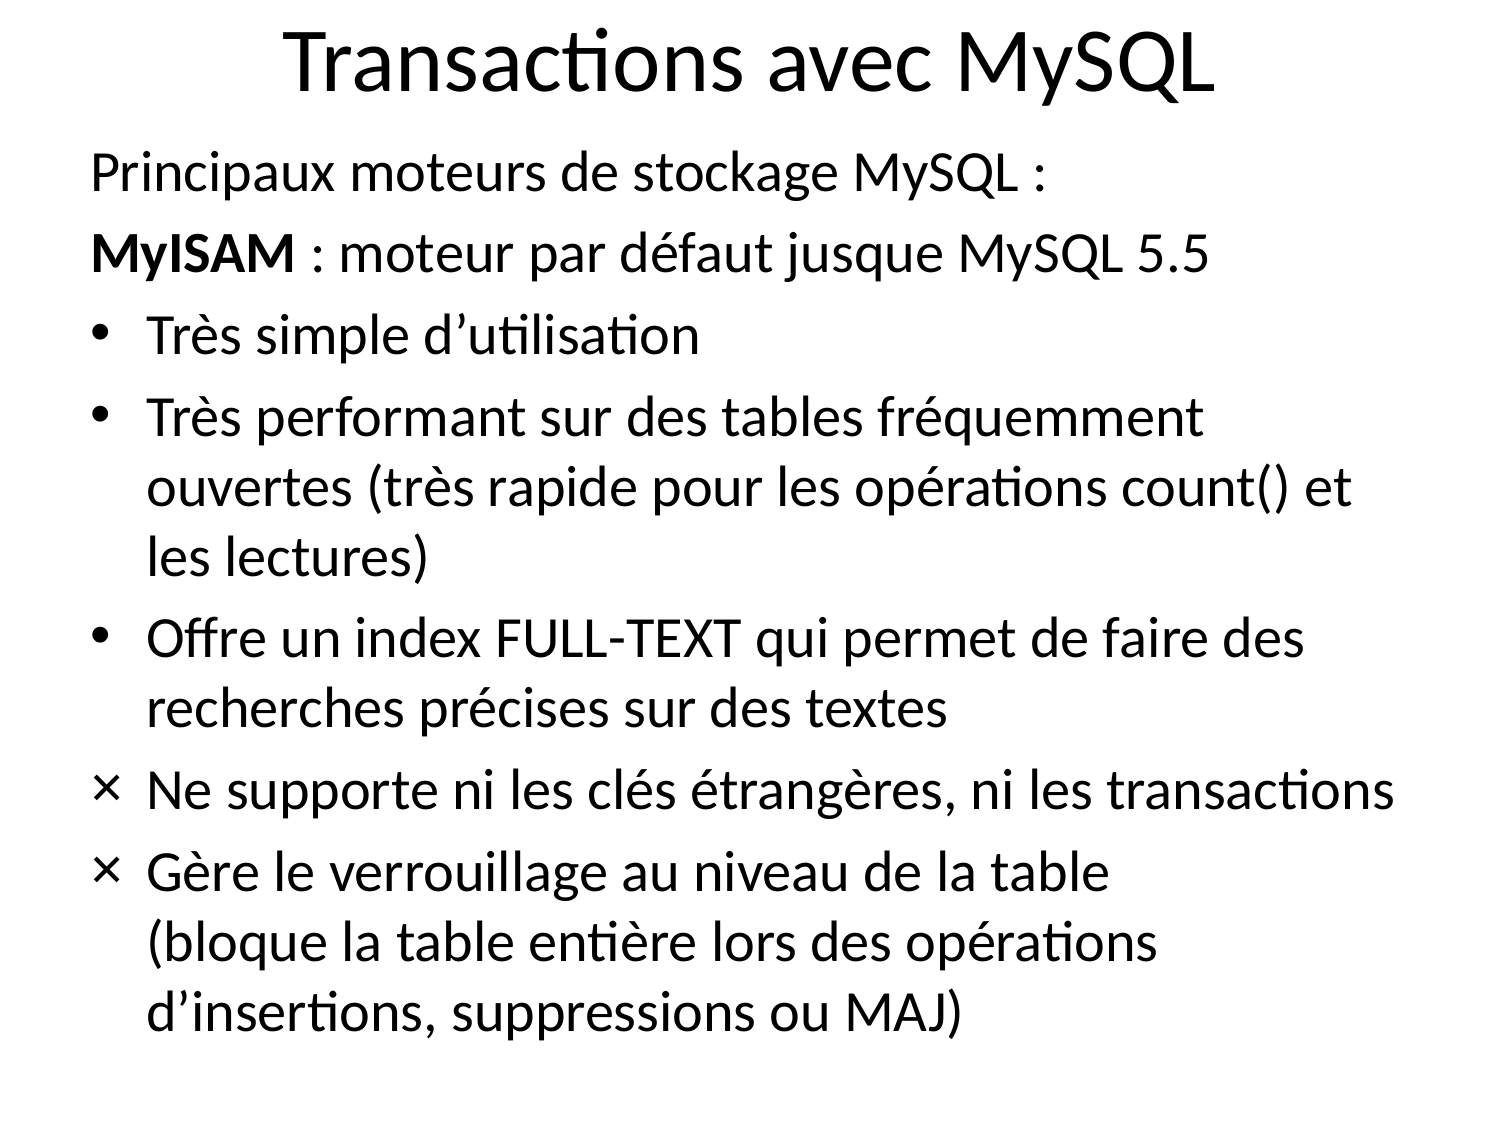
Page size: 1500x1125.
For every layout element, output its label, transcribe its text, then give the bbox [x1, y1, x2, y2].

title Transactions avec MySQL [75, 0, 1425, 125]
list Principaux moteurs de stockage MySQL : MyISAM : moteur par défaut jusque MySQL 5.5 Très simple d’utilisation Très performant sur des tables fréquemment ouvertes (très rapide pour les opérations count() et les lectures) Offre un index FULL-TEXT qui permet de faire des recherches précises sur des textes Ne supporte ni les clés étrangères, ni les transactions Gère le verrouillage au niveau de la table (bloque la table entière lors des opérations d’insertions, suppressions ou MAJ) [75, 125, 1425, 1083]
